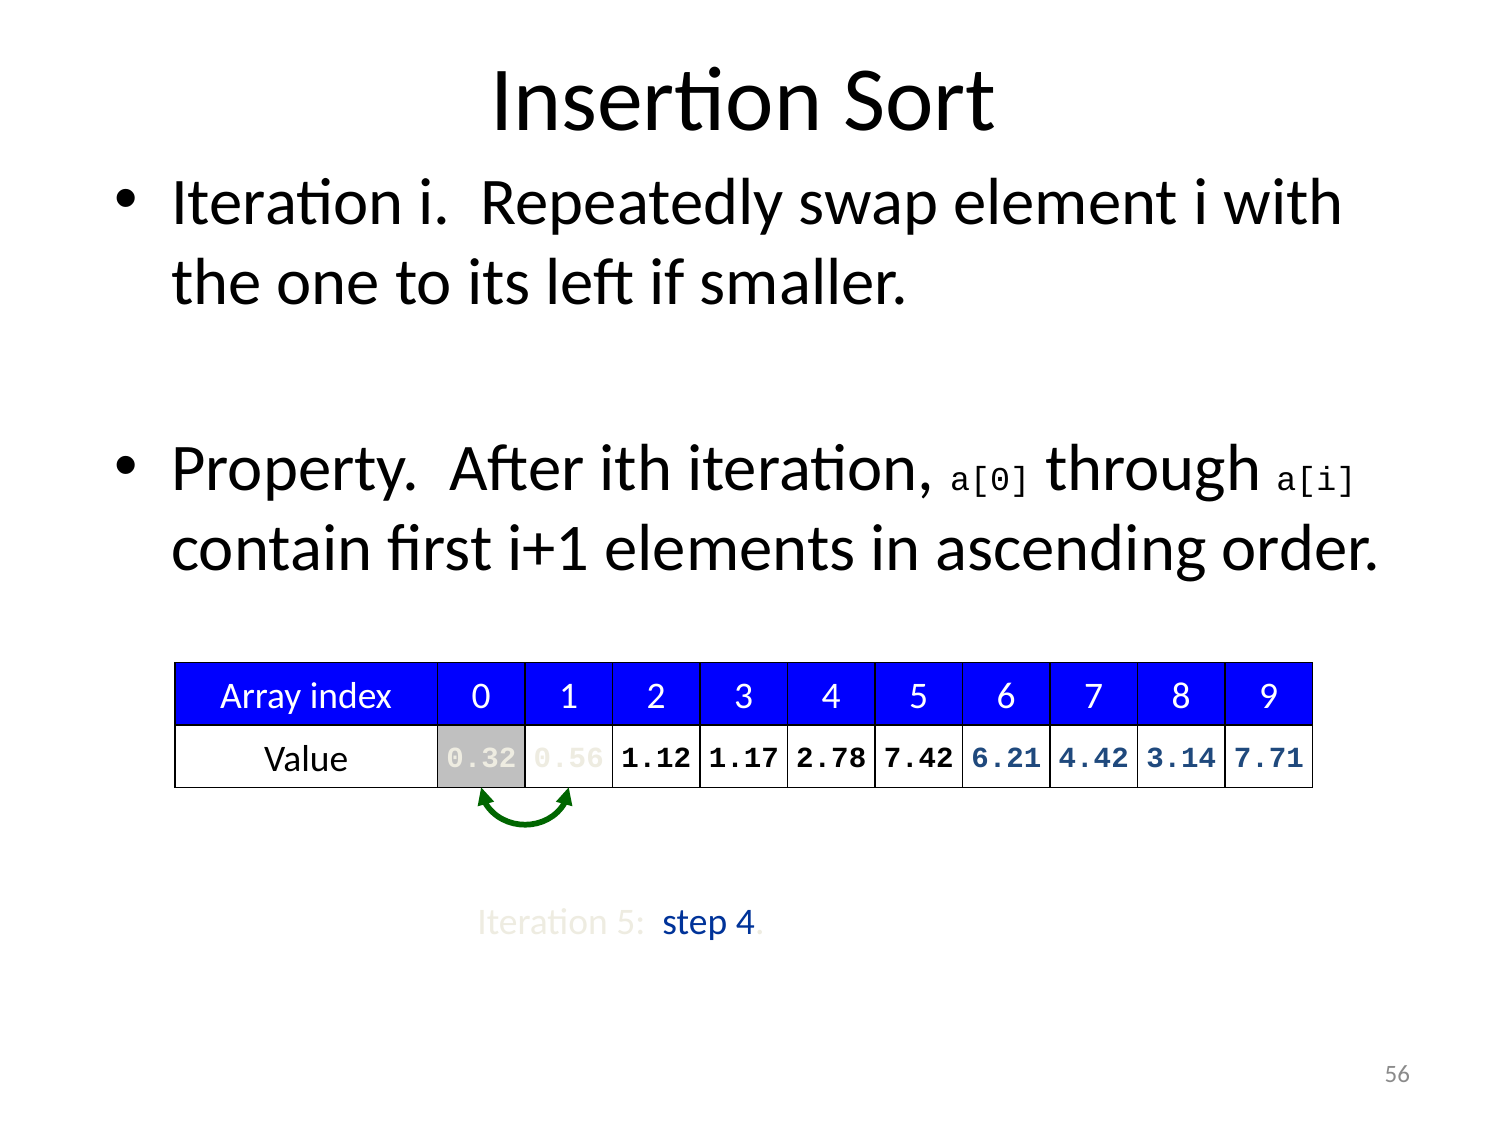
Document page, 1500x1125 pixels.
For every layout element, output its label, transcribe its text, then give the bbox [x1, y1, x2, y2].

slide_number 56 [1074, 1042, 1425, 1103]
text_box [437, 733, 613, 788]
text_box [174, 662, 1313, 726]
list Iteration i. Repeatedly swap element i with the one to its left if smaller. Property. After ith iteration, a[0] through a[i] contain first i+1 elements in ascending order. [99, 149, 1425, 1038]
title Insertion Sort [68, 0, 1419, 188]
